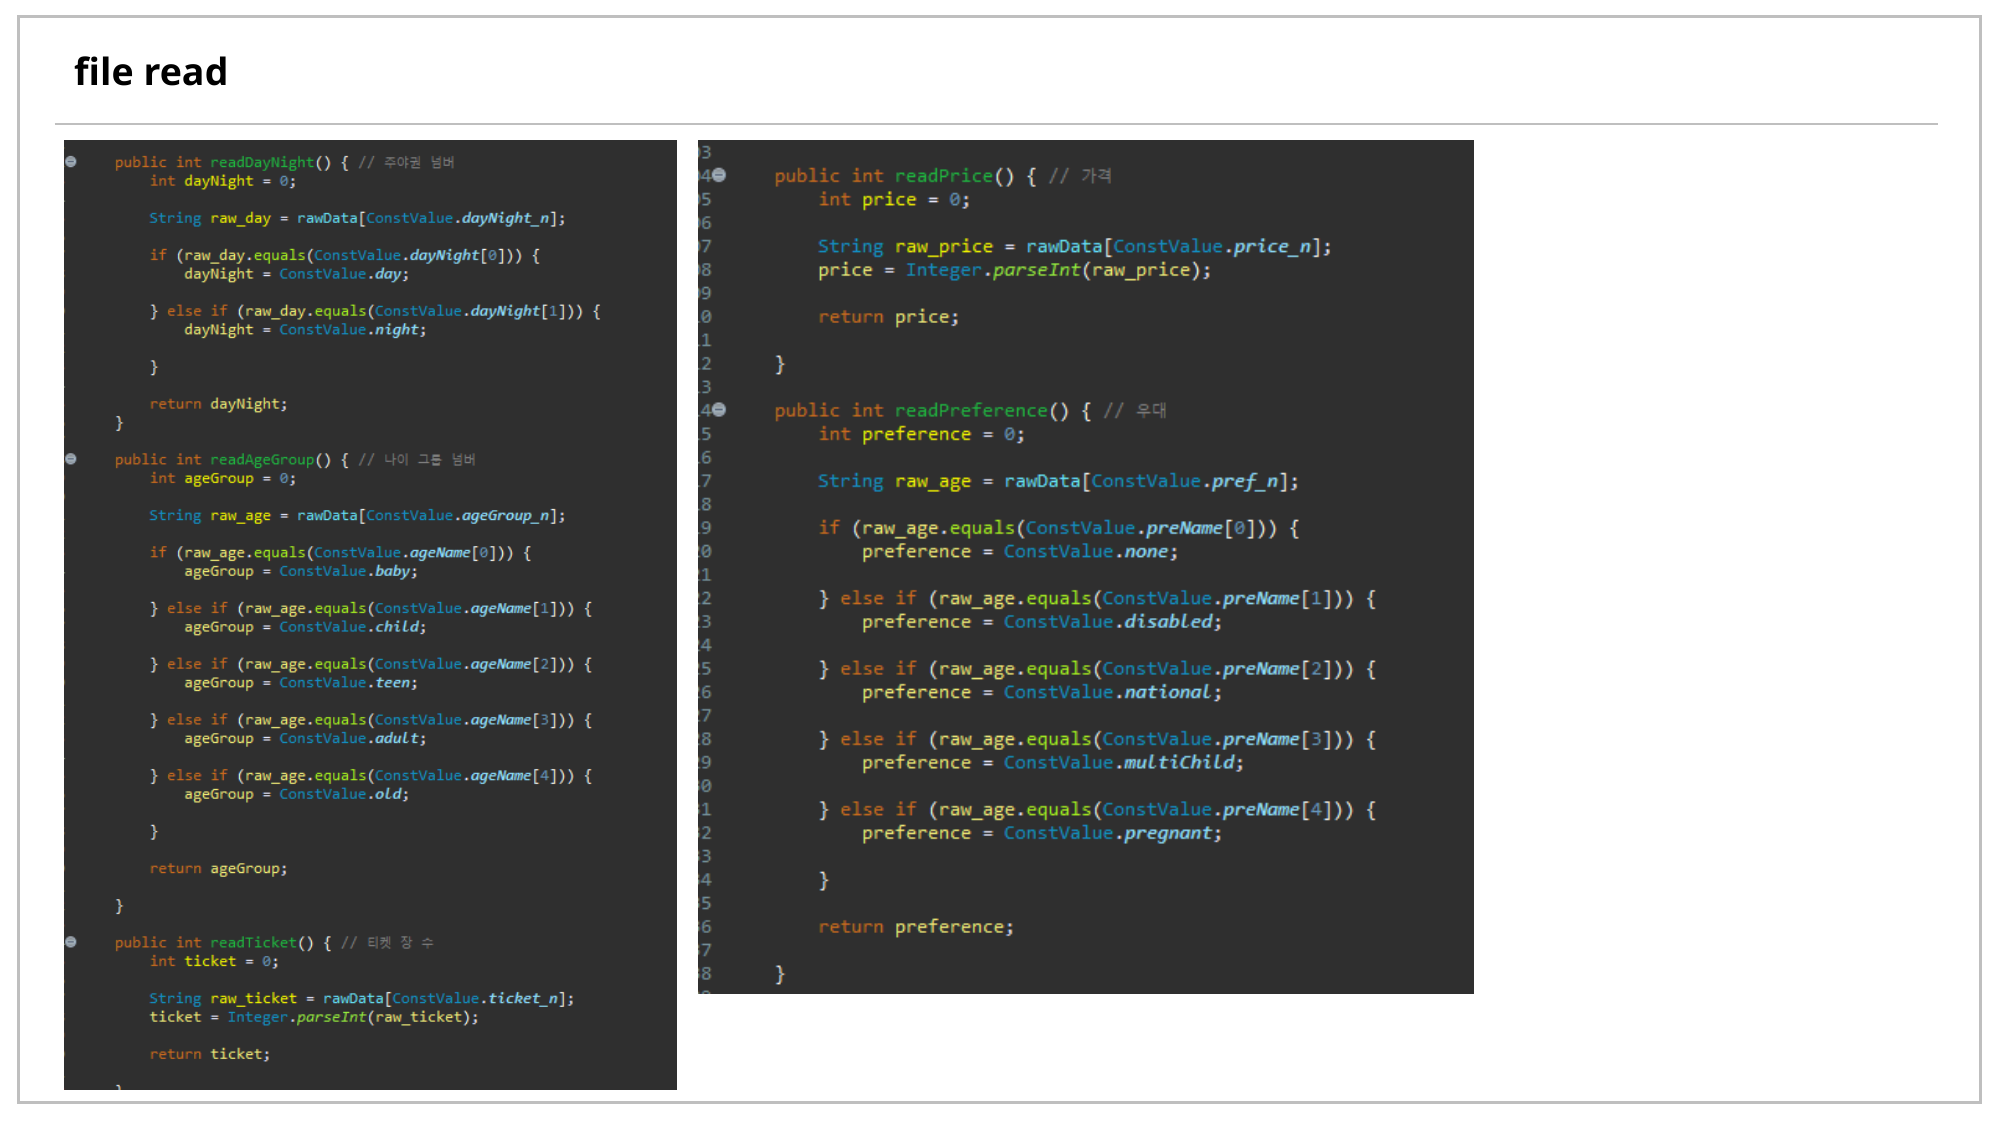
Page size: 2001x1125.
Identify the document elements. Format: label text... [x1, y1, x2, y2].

text_box file read [59, 41, 244, 101]
picture [698, 140, 1474, 994]
picture [64, 140, 677, 1090]
